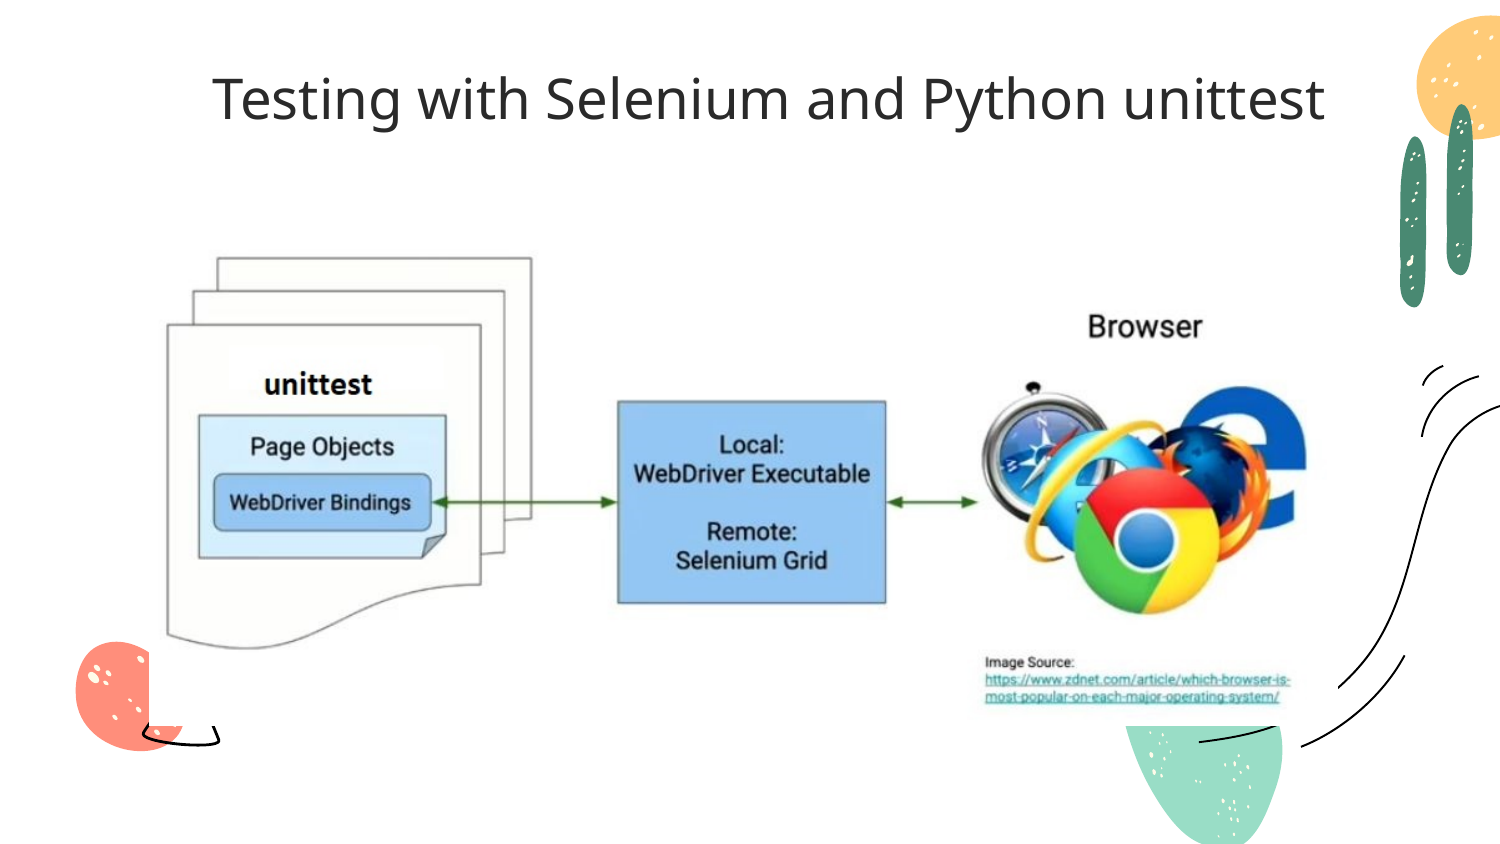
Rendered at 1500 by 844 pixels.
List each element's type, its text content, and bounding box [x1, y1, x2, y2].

title Testing with Selenium and Python unittest [114, 67, 1425, 127]
picture [148, 240, 1338, 726]
